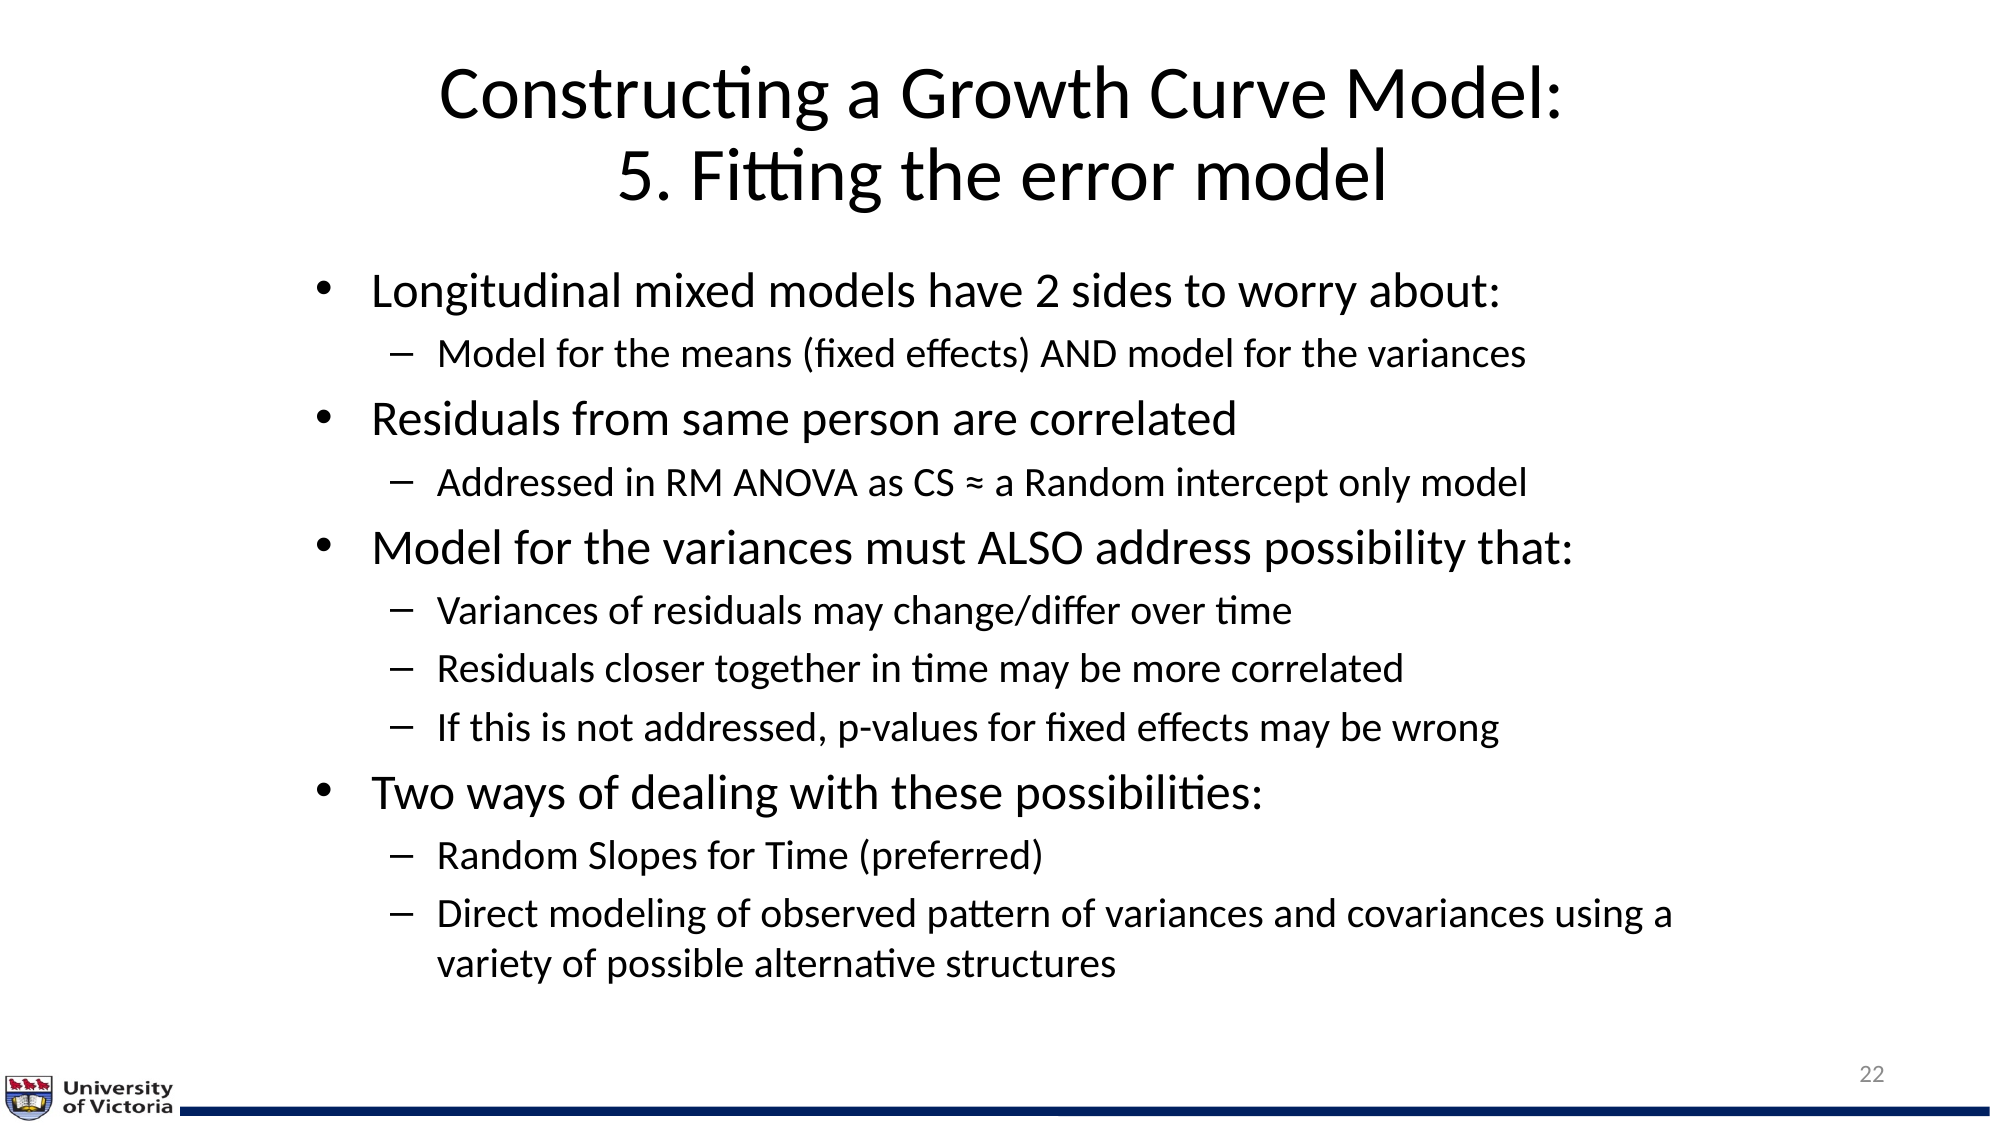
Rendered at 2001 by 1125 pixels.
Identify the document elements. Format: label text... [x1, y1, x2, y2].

picture [0, 1072, 180, 1125]
list Longitudinal mixed models have 2 sides to worry about: Model for the means (fixed effects) AND model for the variances Residuals from same person are correlated Addressed in RM ANOVA as CS ≈ a Random intercept only model Model for the variances must ALSO address possibility that: Variances of residuals may change/differ over time Residuals closer together in time may be more correlated If this is not addressed, p-values for fixed effects may be wrong Two ways of dealing with these possibilities: Random Slopes for Time (preferred) Direct modeling of observed pattern of variances and covariances using a variety of possible alternative structures [300, 249, 1713, 1025]
title Constructing a Growth Curve Model: 5. Fitting the error model [310, 45, 1696, 225]
slide_number 22 [1433, 1042, 1900, 1103]
